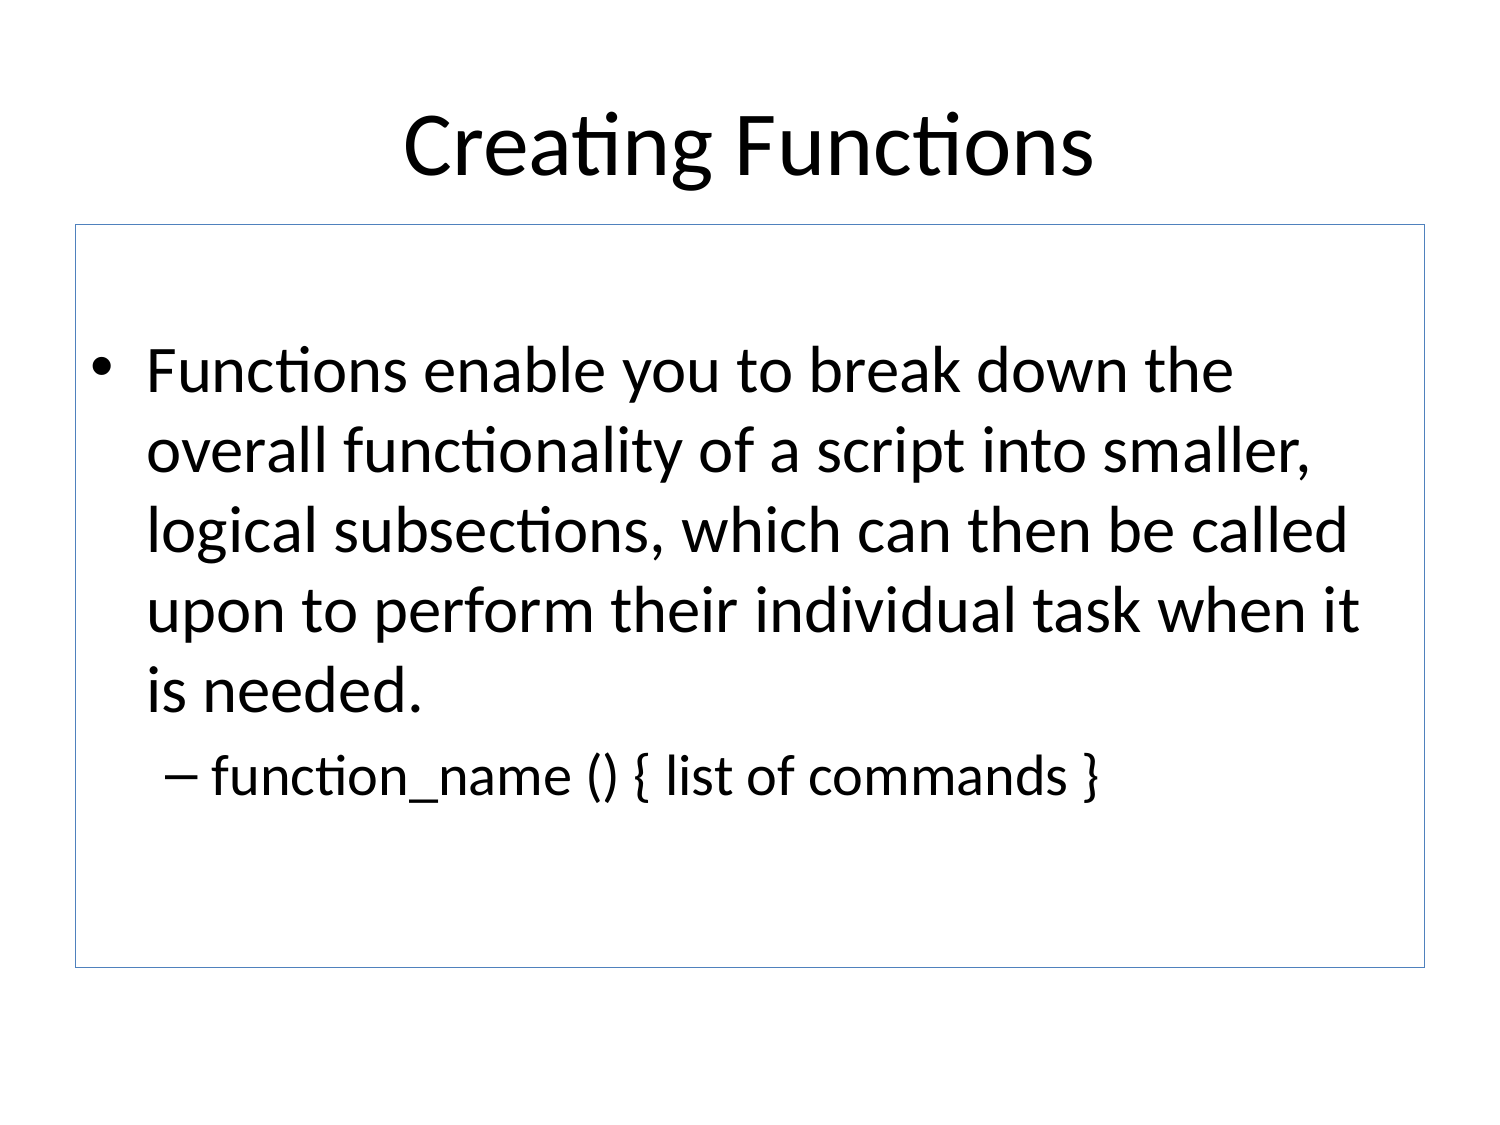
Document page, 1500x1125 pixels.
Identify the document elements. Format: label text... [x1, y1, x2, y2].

title Creating Functions [75, 45, 1425, 224]
list Functions enable you to break down the overall functionality of a script into smaller, logical subsections, which can then be called upon to perform their individual task when it is needed. function_name () { list of commands } [75, 224, 1425, 968]
